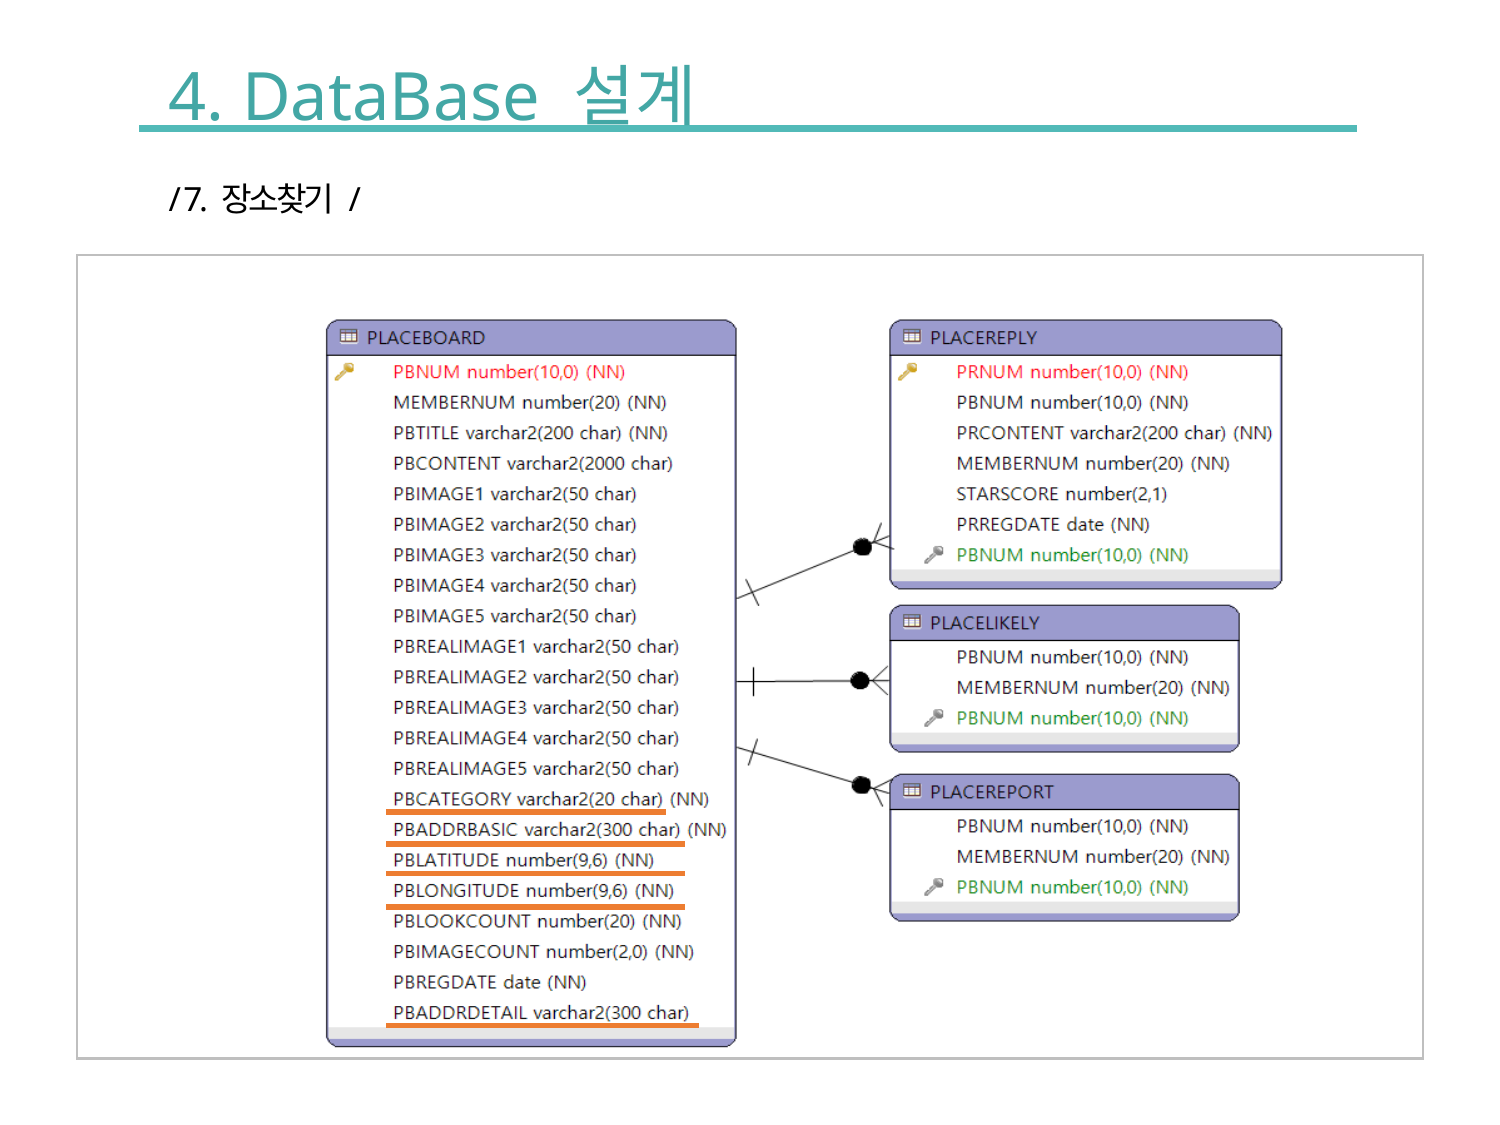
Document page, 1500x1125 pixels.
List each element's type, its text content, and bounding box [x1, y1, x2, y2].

text_box [76, 254, 1424, 1060]
text_box [139, 125, 153, 132]
text_box 4. DataBase 설계 [153, 46, 1303, 142]
picture [201, 255, 1295, 1059]
text_box / 7. 장소찾기 / [153, 171, 698, 226]
text_box [1303, 125, 1357, 132]
